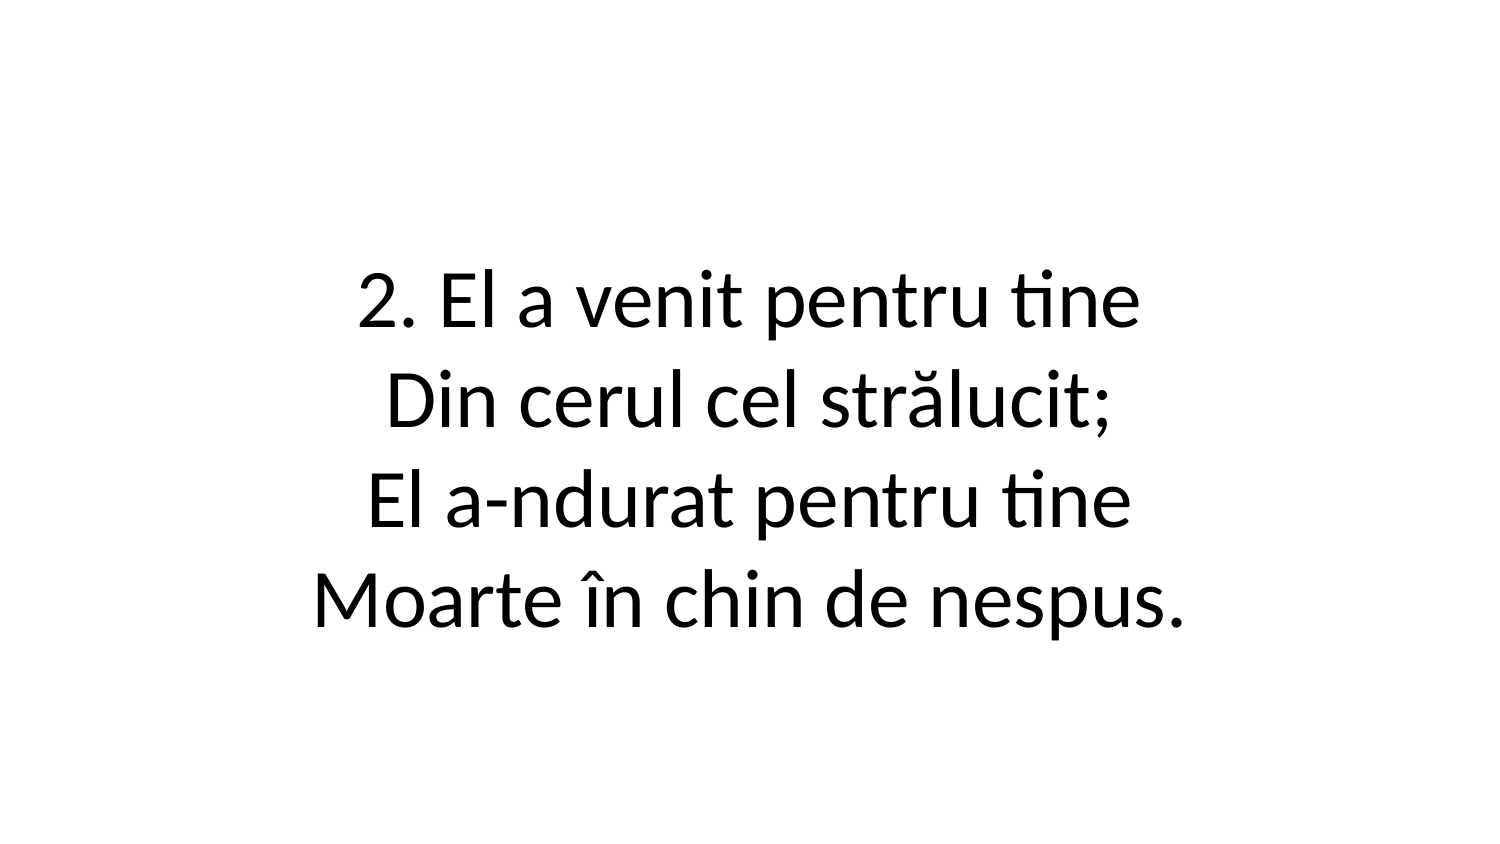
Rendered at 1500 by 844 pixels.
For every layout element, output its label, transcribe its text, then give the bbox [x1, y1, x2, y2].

text_box 2. El a venit pentru tine Din cerul cel strălucit; El a-ndurat pentru tine Moarte în chin de nespus. [296, 192, 1203, 652]
